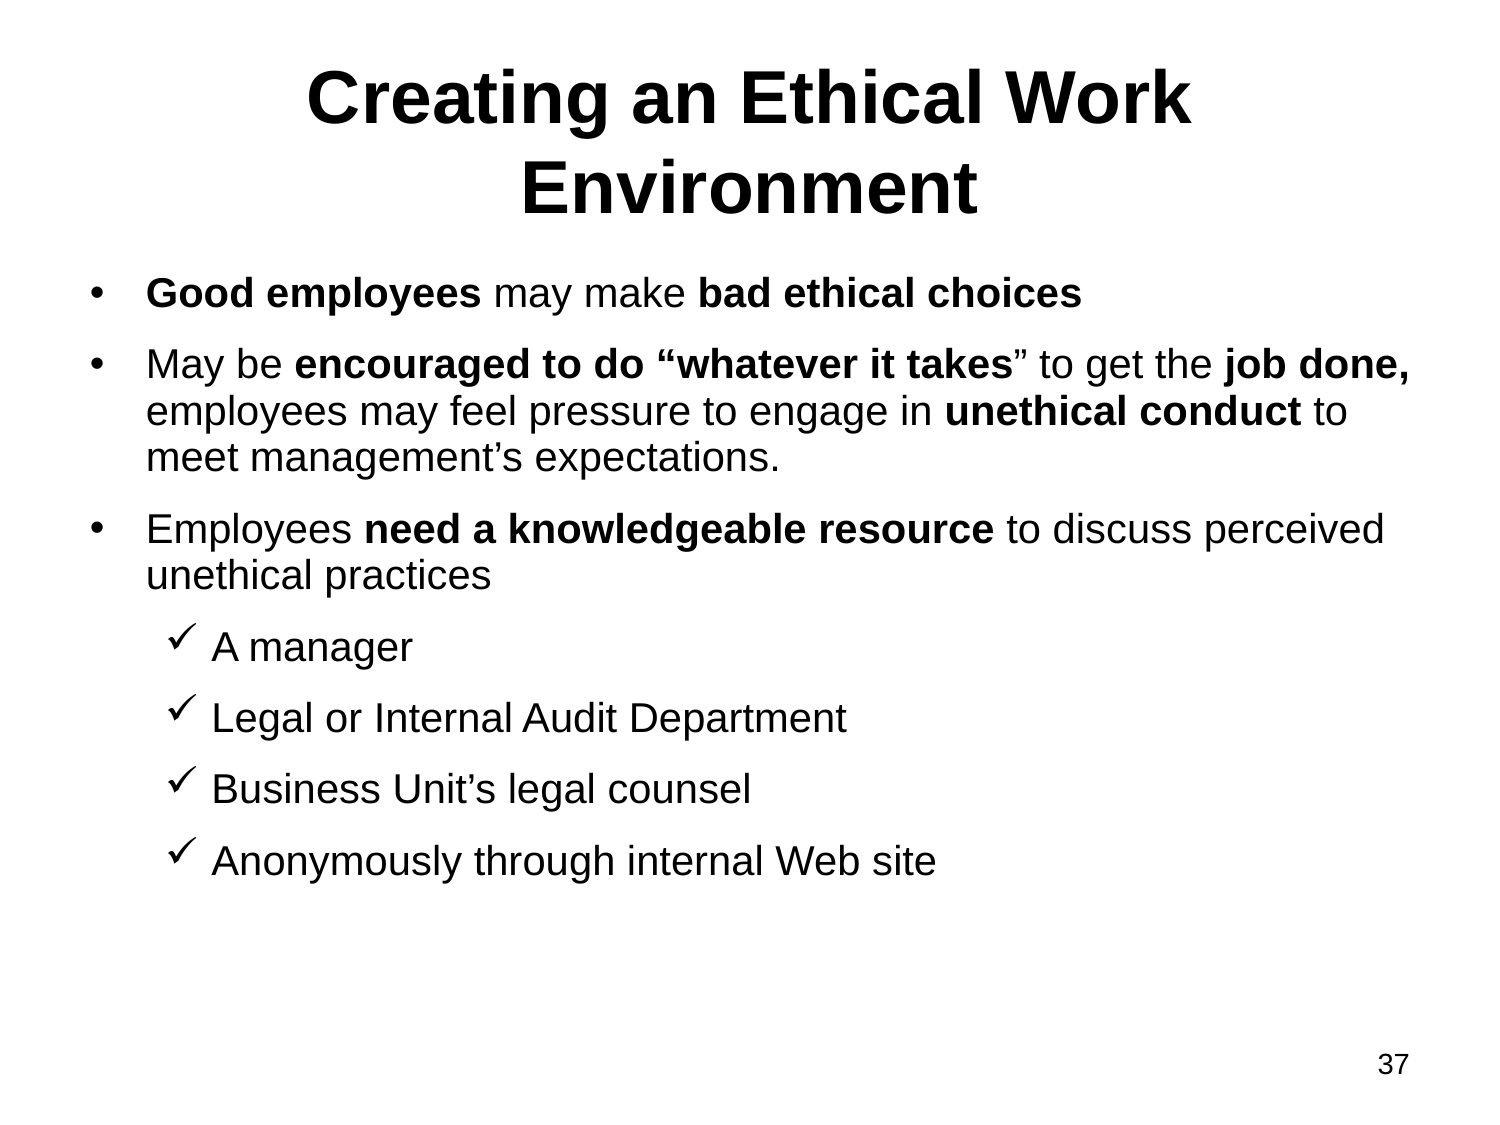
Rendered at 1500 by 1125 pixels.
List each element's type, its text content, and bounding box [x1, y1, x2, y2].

title Creating an Ethical Work Environment [75, 37, 1425, 241]
list Good employees may make bad ethical choices May be encouraged to do “whatever it takes” to get the job done, employees may feel pressure to engage in unethical conduct to meet management’s expectations. Employees need a knowledgeable resource to discuss perceived unethical practices A manager Legal or Internal Audit Department Business Unit’s legal counsel Anonymously through internal Web site [75, 262, 1425, 965]
slide_number 37 [1074, 1037, 1425, 1103]
